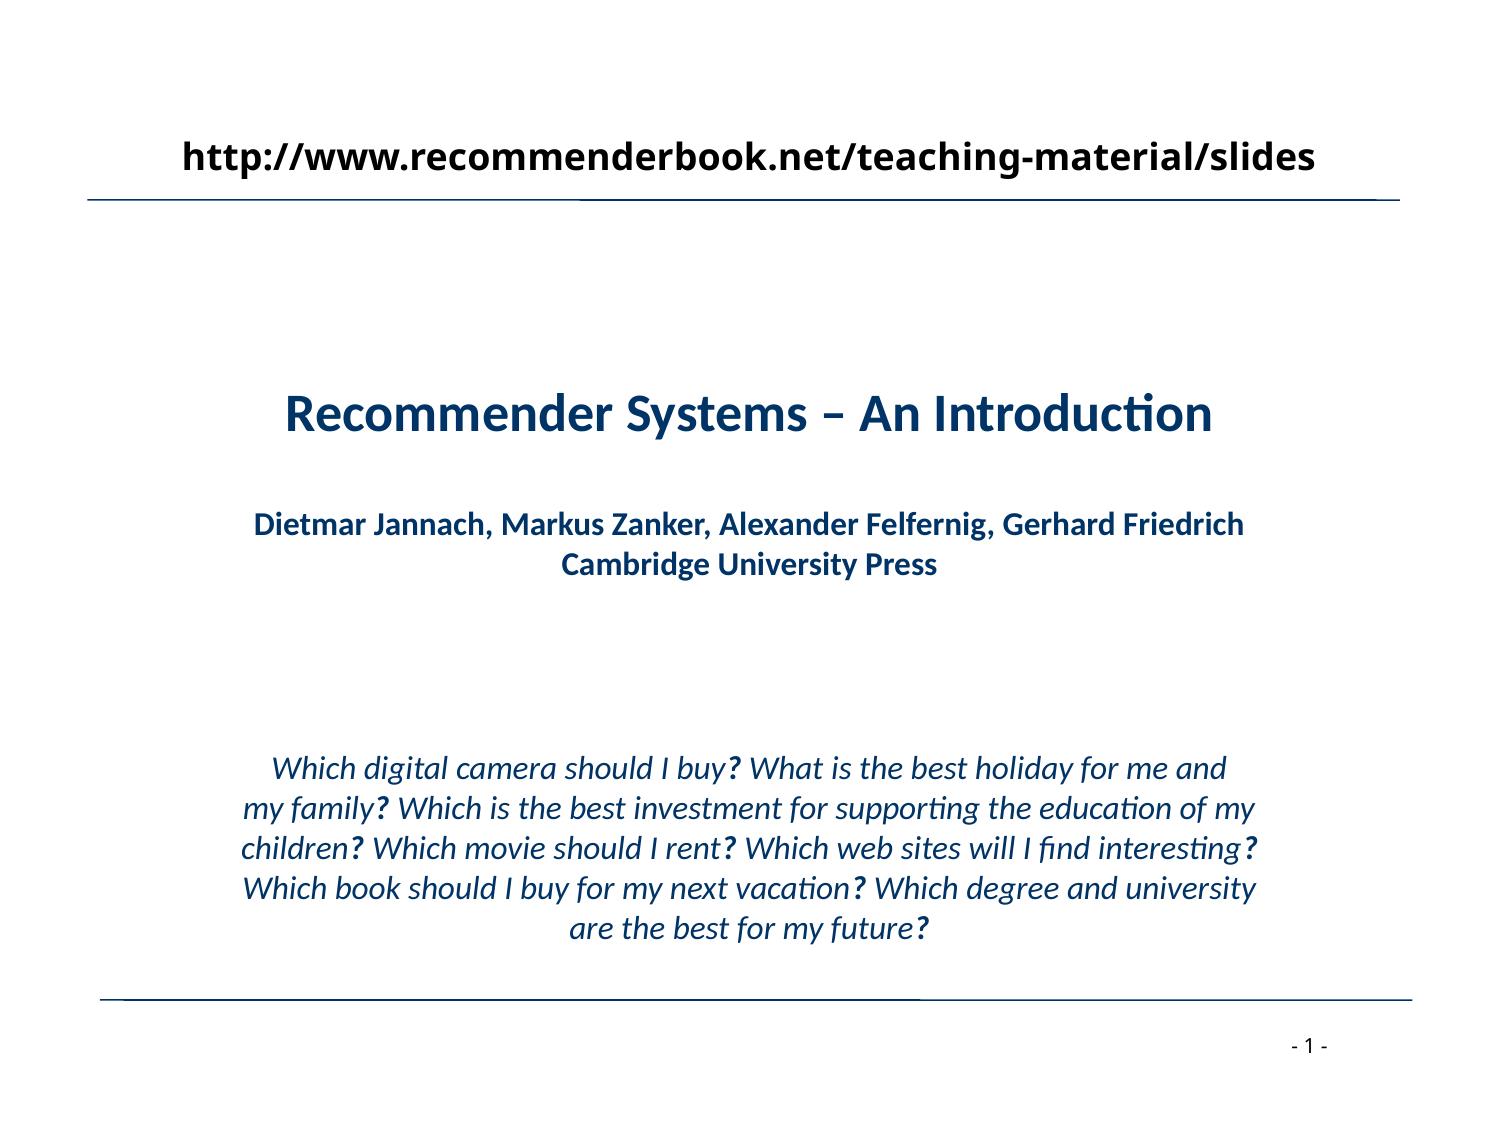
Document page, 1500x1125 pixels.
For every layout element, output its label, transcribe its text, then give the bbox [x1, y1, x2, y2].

title Recommender Systems – An Introduction Dietmar Jannach, Markus Zanker, Alexander Felfernig, Gerhard Friedrich Cambridge University Press [112, 349, 1388, 610]
text_box Which digital camera should I buy? What is the best holiday for me and my family? Which is the best investment for supporting the education of my children? Which movie should I rent? Which web sites will I find interesting? Which book should I buy for my next vacation? Which degree and university are the best for my future? [112, 704, 1388, 988]
text_box http://www.recommenderbook.net/teaching-material/slides [166, 125, 1333, 186]
